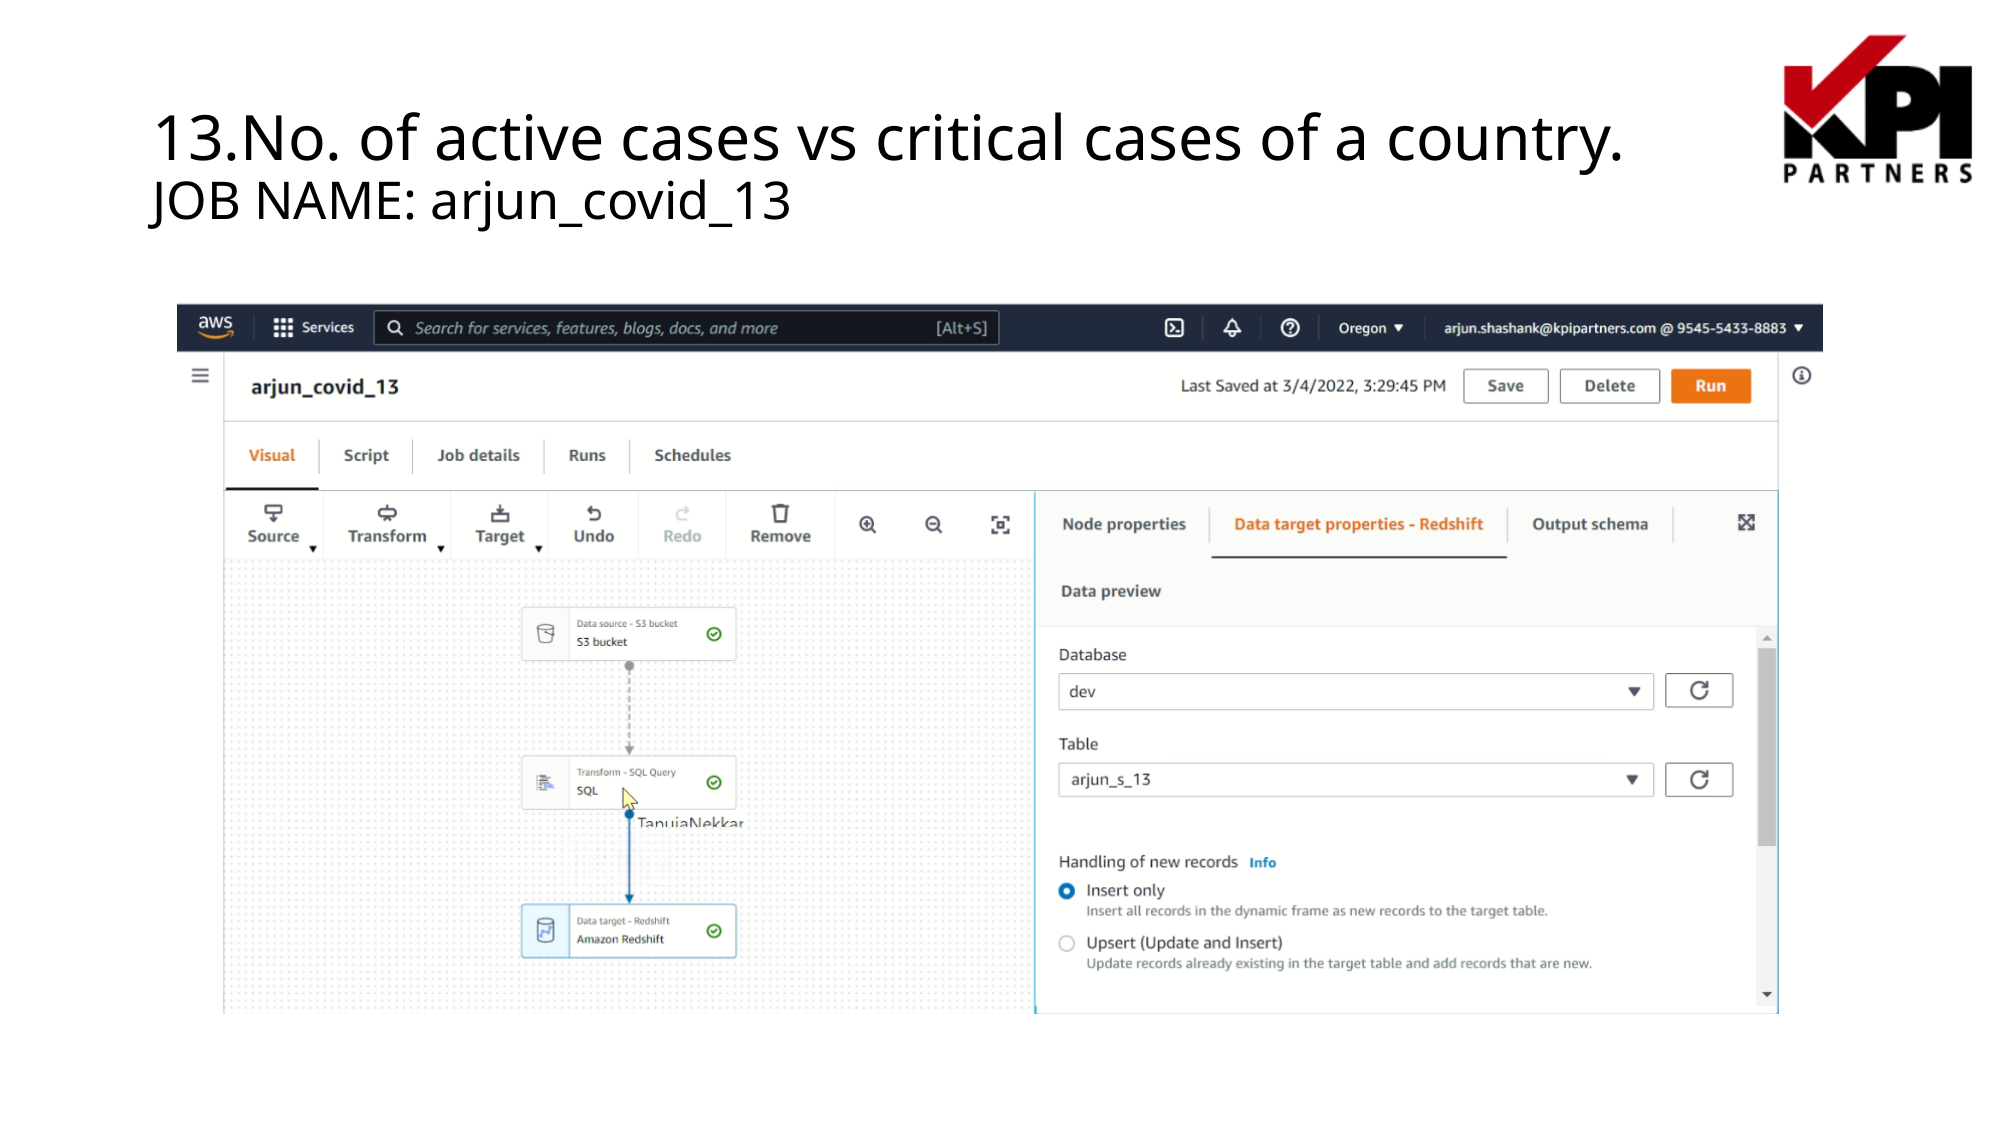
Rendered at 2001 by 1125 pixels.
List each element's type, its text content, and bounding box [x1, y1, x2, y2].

title 13.No. of active cases vs critical cases of a country. JOB NAME: arjun_covid_13 [137, 59, 1863, 278]
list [177, 299, 1823, 1014]
picture [1770, 22, 1985, 196]
